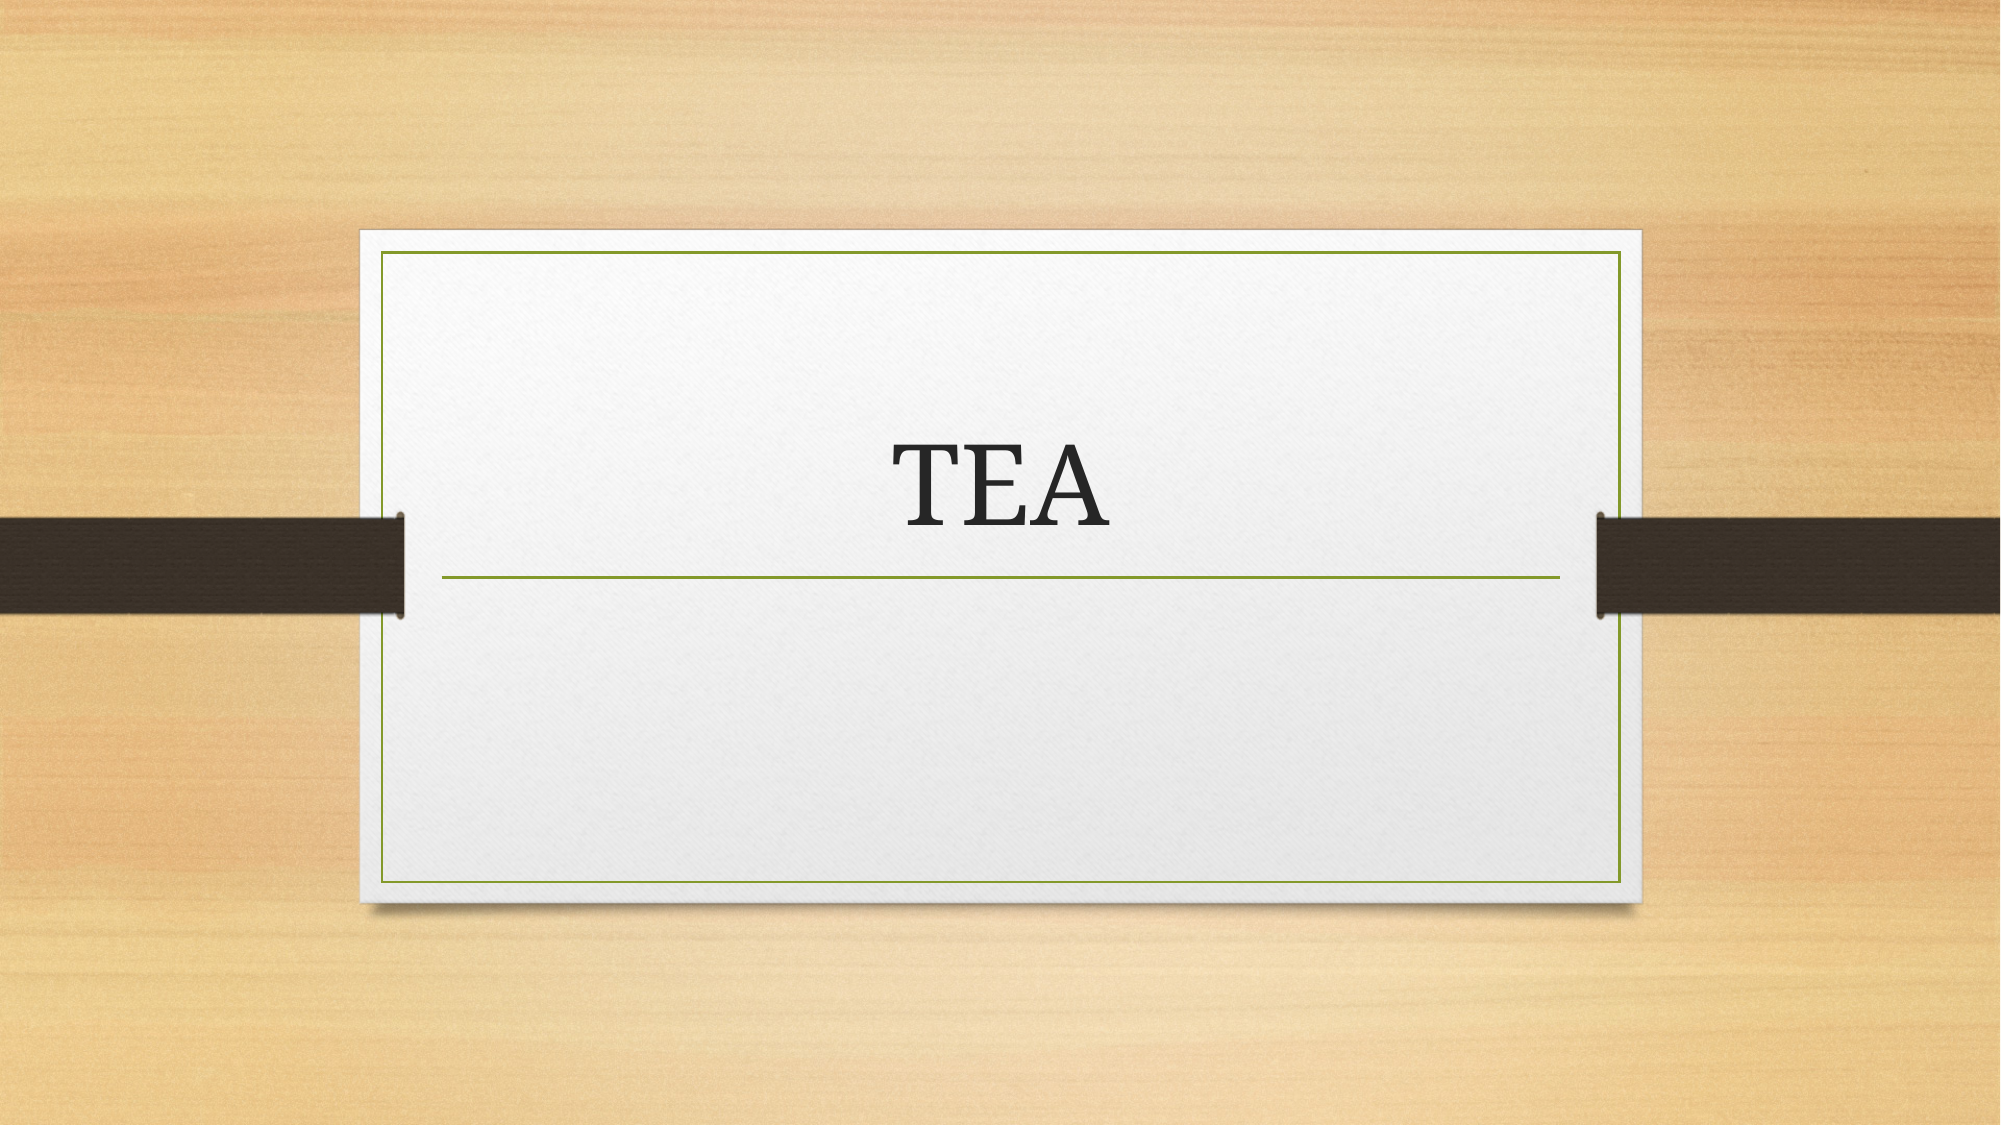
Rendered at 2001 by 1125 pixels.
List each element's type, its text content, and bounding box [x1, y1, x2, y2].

picture [0, 0, 2001, 1125]
title TEA [441, 306, 1560, 556]
